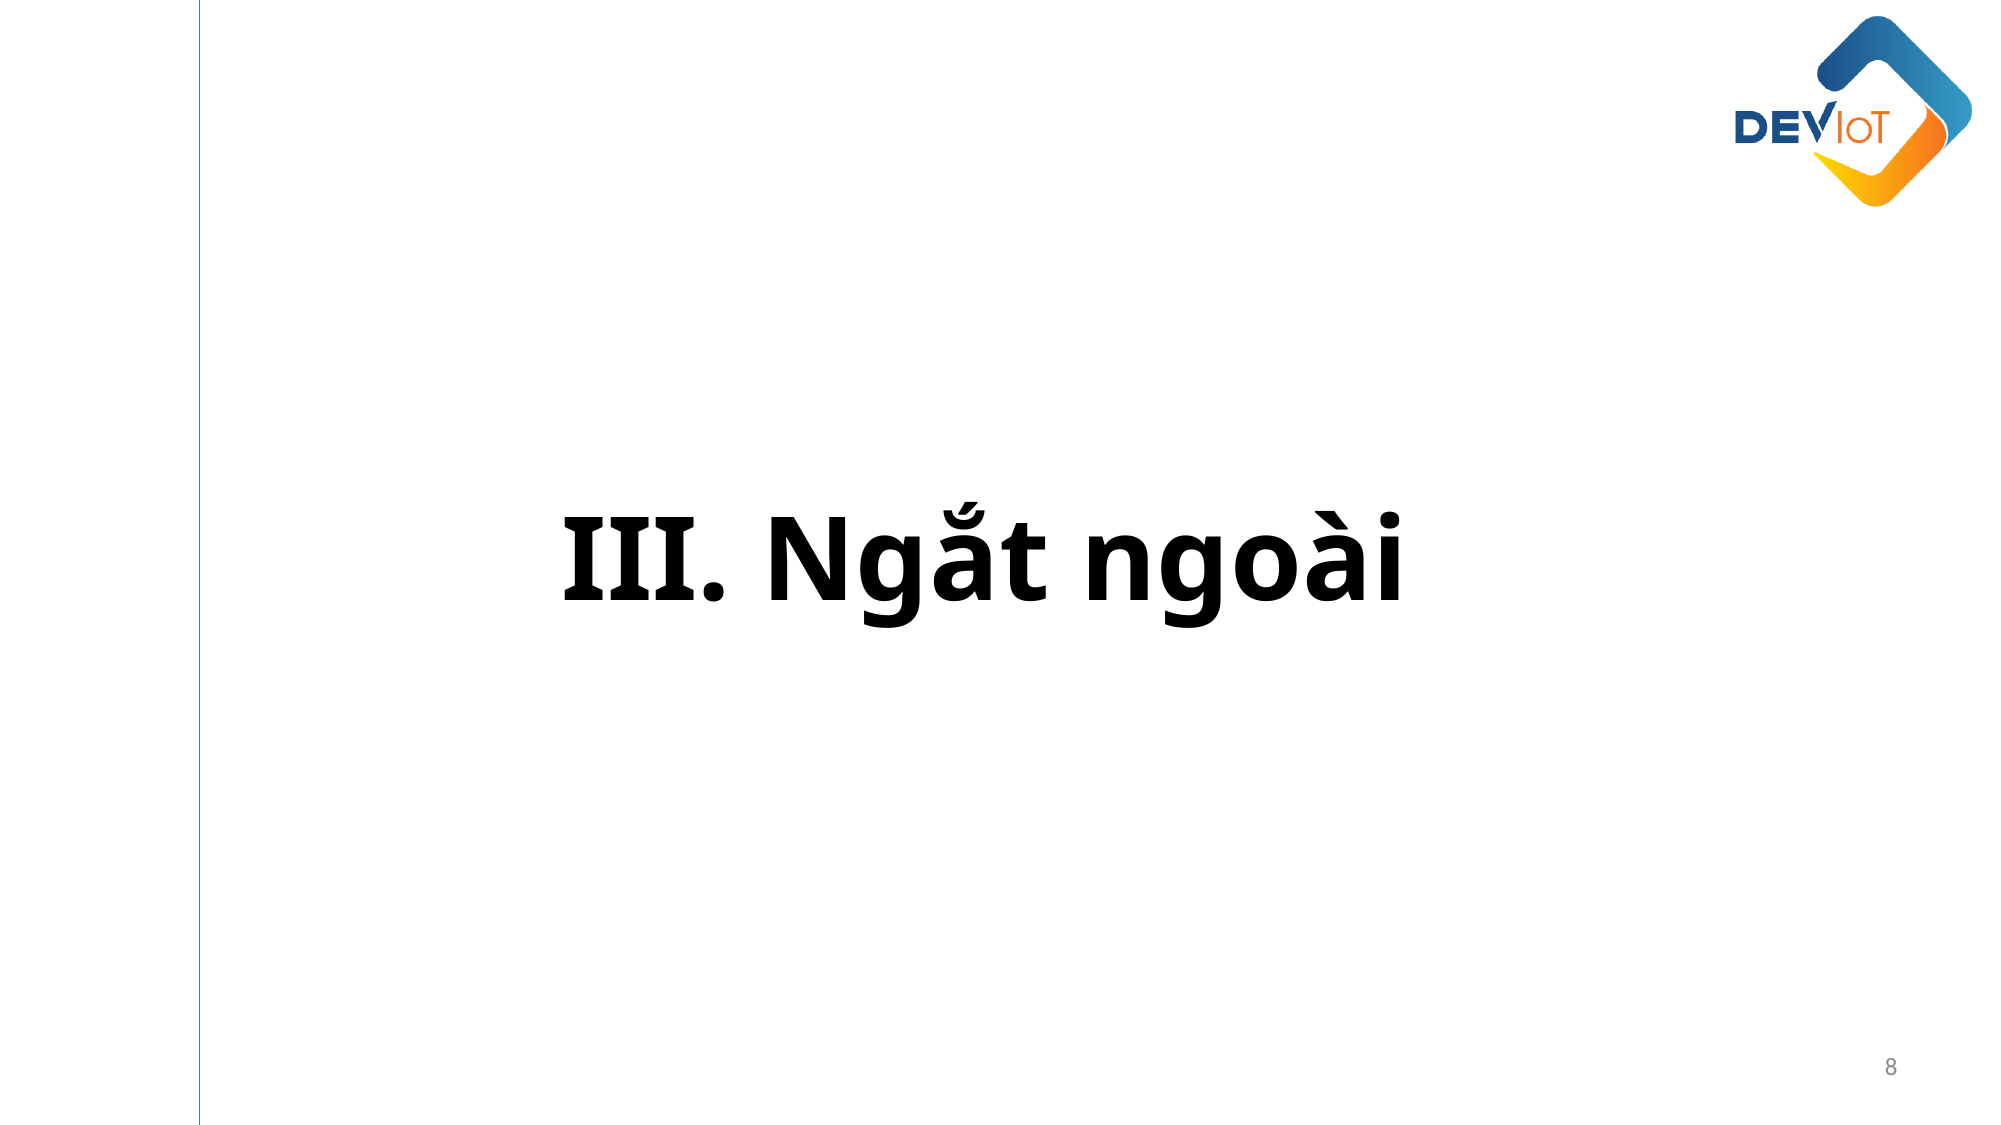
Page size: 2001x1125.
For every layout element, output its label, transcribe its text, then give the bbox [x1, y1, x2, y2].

picture [1707, 0, 2000, 258]
slide_number 8 [1845, 1035, 1913, 1096]
text_box III. Ngắt ngoài [361, 491, 1639, 633]
